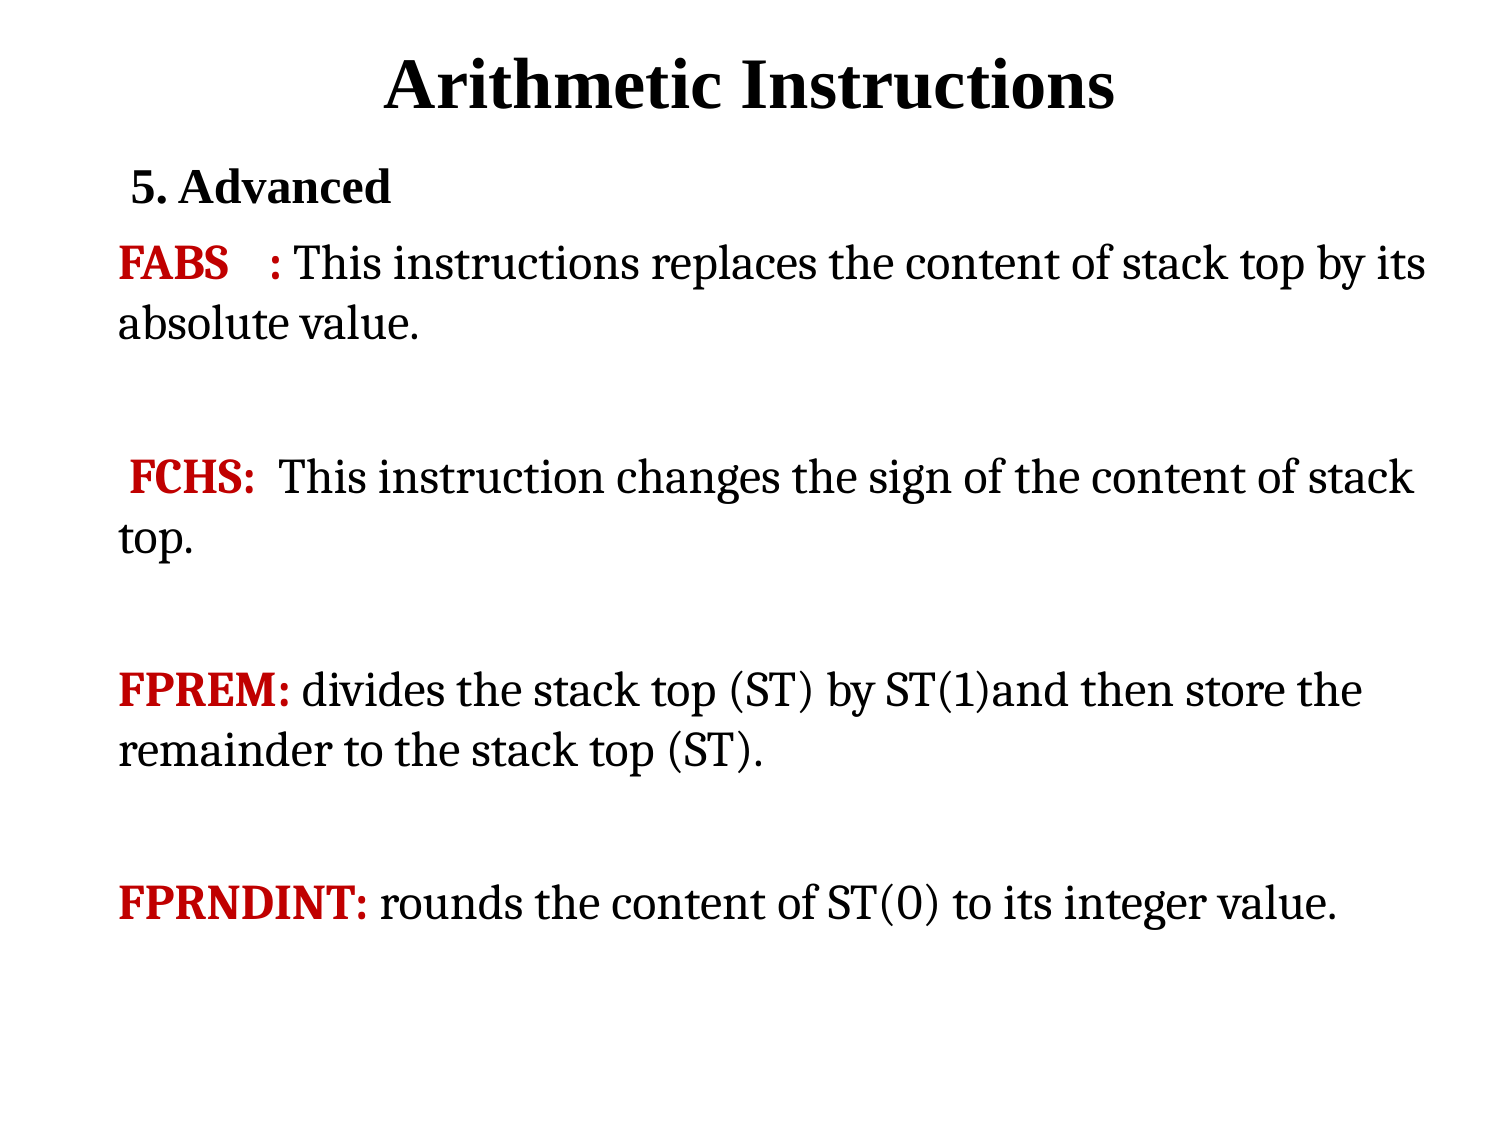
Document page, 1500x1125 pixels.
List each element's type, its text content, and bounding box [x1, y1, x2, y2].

list 5. Advanced FABS : This instructions replaces the content of stack top by its absolute value. FCHS: This instruction changes the sign of the content of stack top. FPREM: divides the stack top (ST) by ST(1)and then store the remainder to the stack top (ST). FPRNDINT: rounds the content of ST(0) to its integer value. [103, 145, 1475, 1038]
title Arithmetic Instructions [103, 28, 1397, 131]
